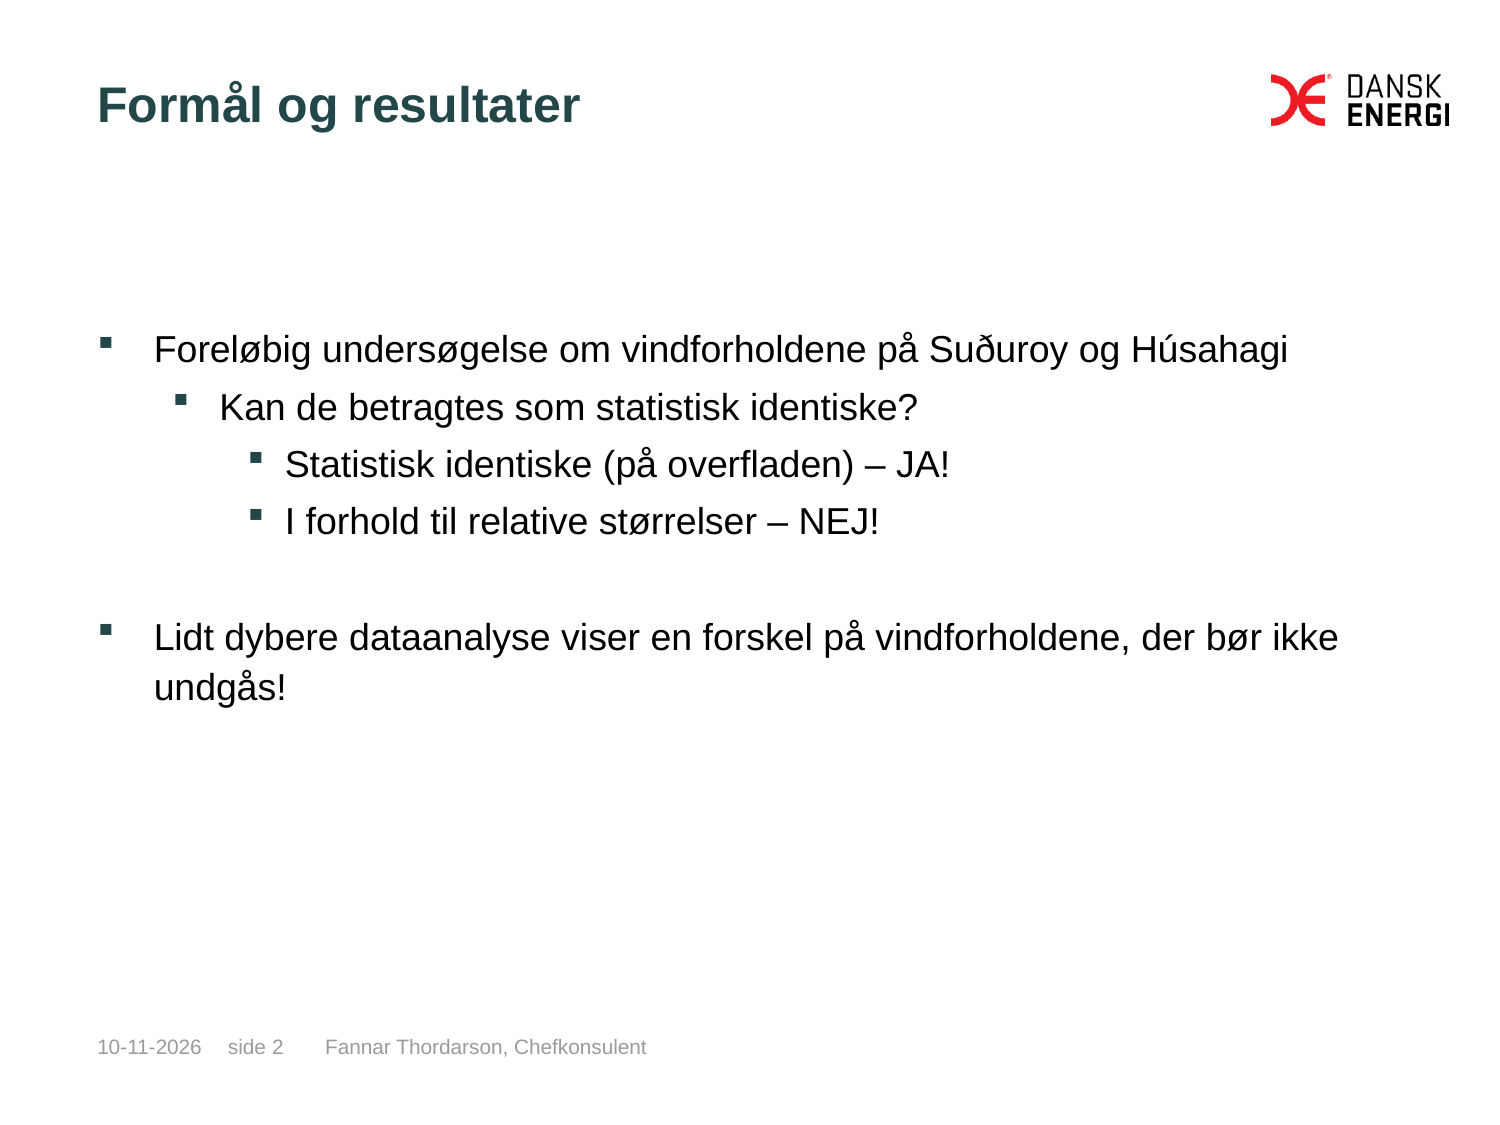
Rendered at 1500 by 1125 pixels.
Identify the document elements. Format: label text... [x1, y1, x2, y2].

title Formål og resultater [97, 73, 1270, 262]
list Foreløbig undersøgelse om vindforholdene på Suðuroy og Húsahagi Kan de betragtes som statistisk identiske? Statistisk identiske (på overfladen) – JA! I forhold til relative størrelser – NEJ! Lidt dybere dataanalyse viser en forskel på vindforholdene, der bør ikke undgås! [97, 262, 1403, 976]
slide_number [97, 1024, 219, 1059]
picture [1271, 74, 1449, 126]
slide_number 2 [272, 1024, 314, 1059]
footer Fannar Thordarson, Chefkonsulent [325, 1024, 1034, 1059]
